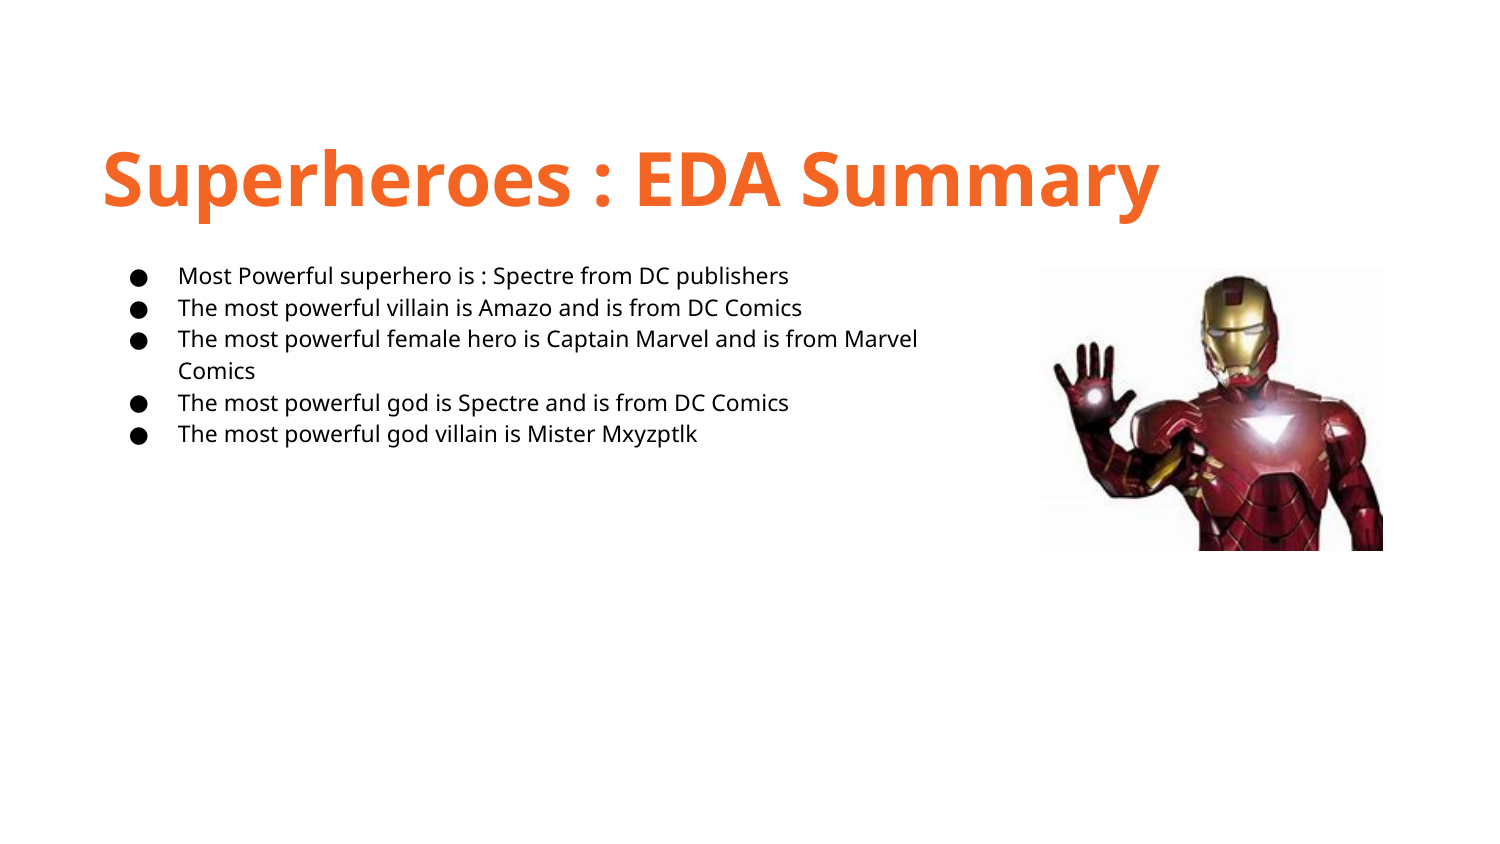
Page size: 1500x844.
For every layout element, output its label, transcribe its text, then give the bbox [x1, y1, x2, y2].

picture [1041, 268, 1383, 551]
title Most Powerful superhero is : Spectre from DC publishers The most powerful villain is Amazo and is from DC Comics The most powerful female hero is Captain Marvel and is from Marvel Comics The most powerful god is Spectre and is from DC Comics The most powerful god villain is Mister Mxyzptlk [87, 242, 941, 746]
title Superheroes : EDA Summary [87, 116, 1263, 243]
